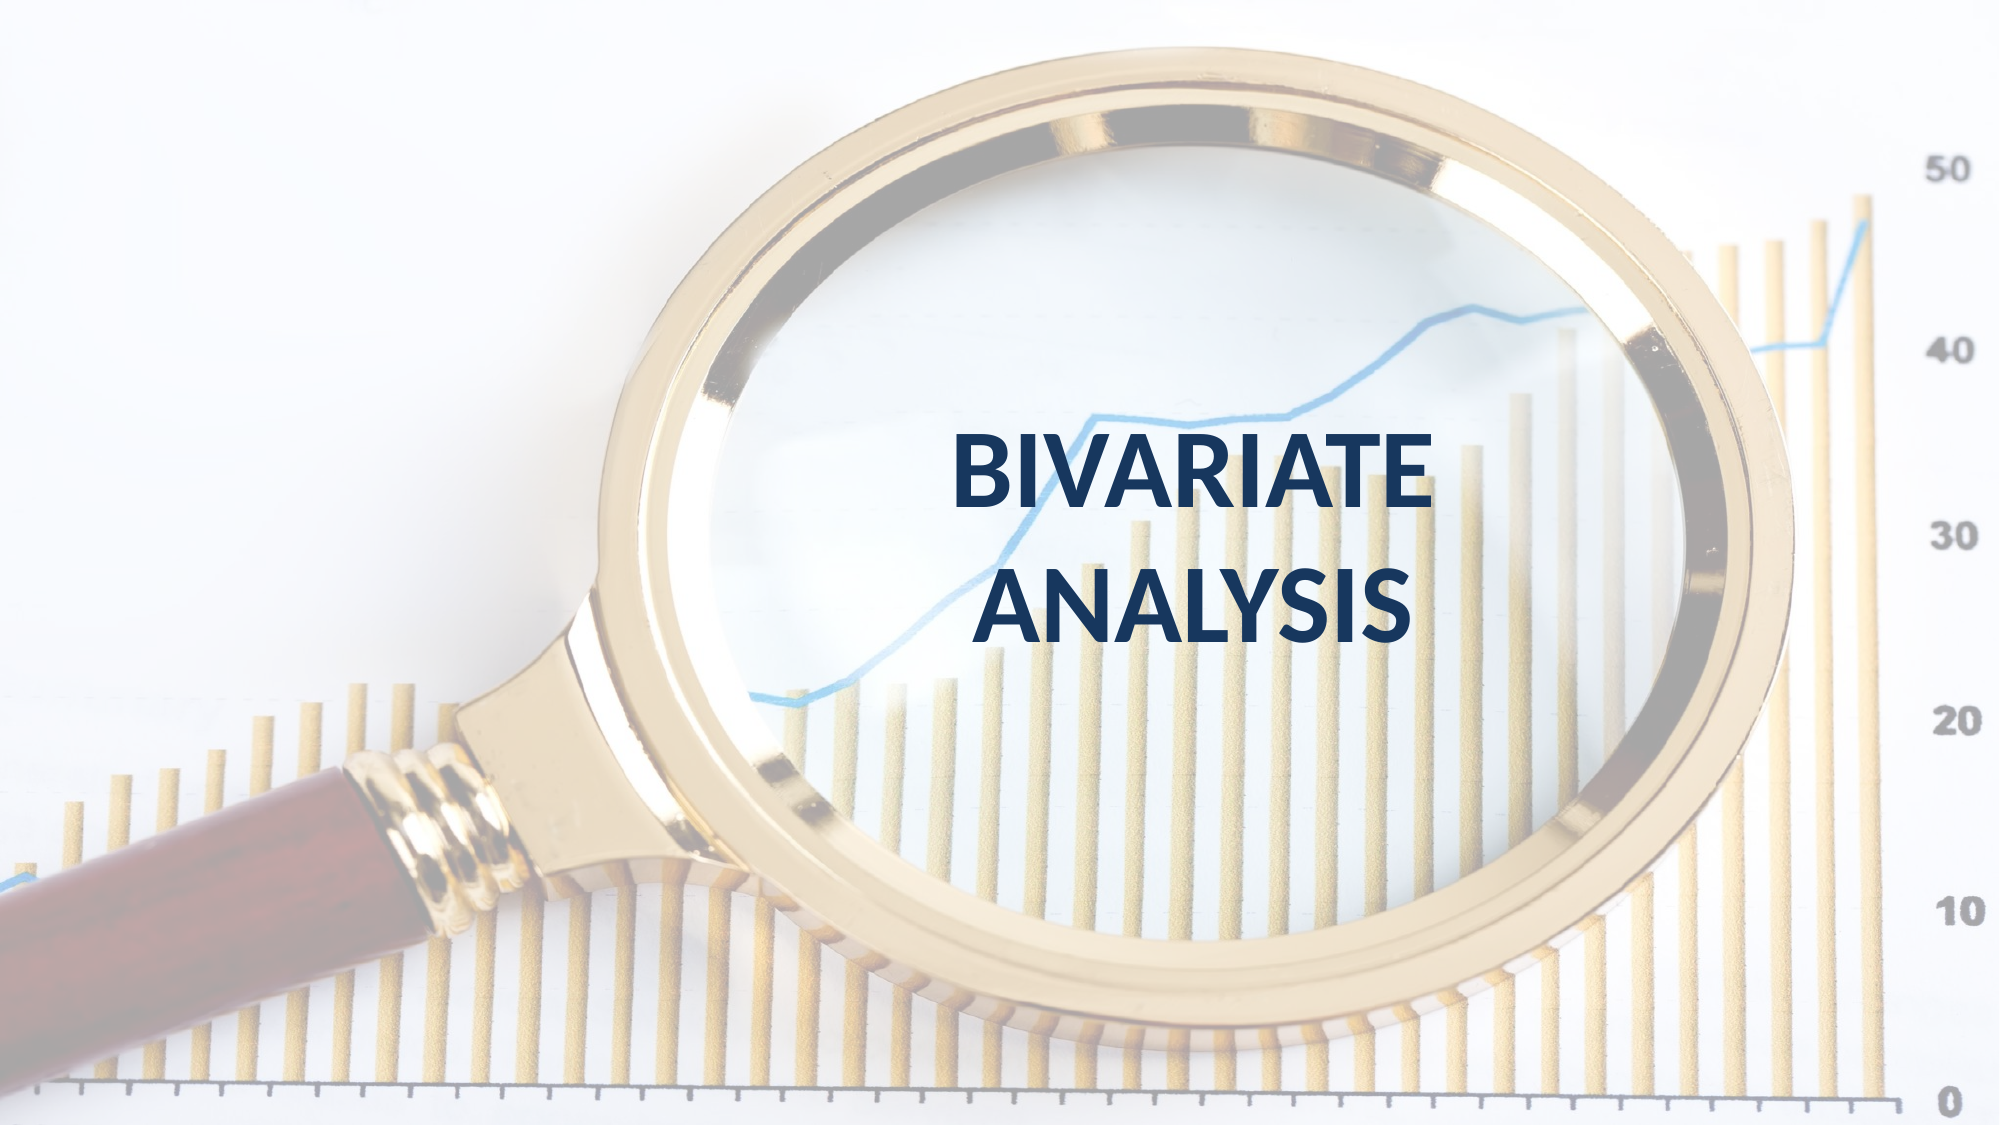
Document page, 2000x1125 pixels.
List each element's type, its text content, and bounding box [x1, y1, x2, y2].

text_box BIVARIATE ANALYSIS [724, 387, 1663, 673]
